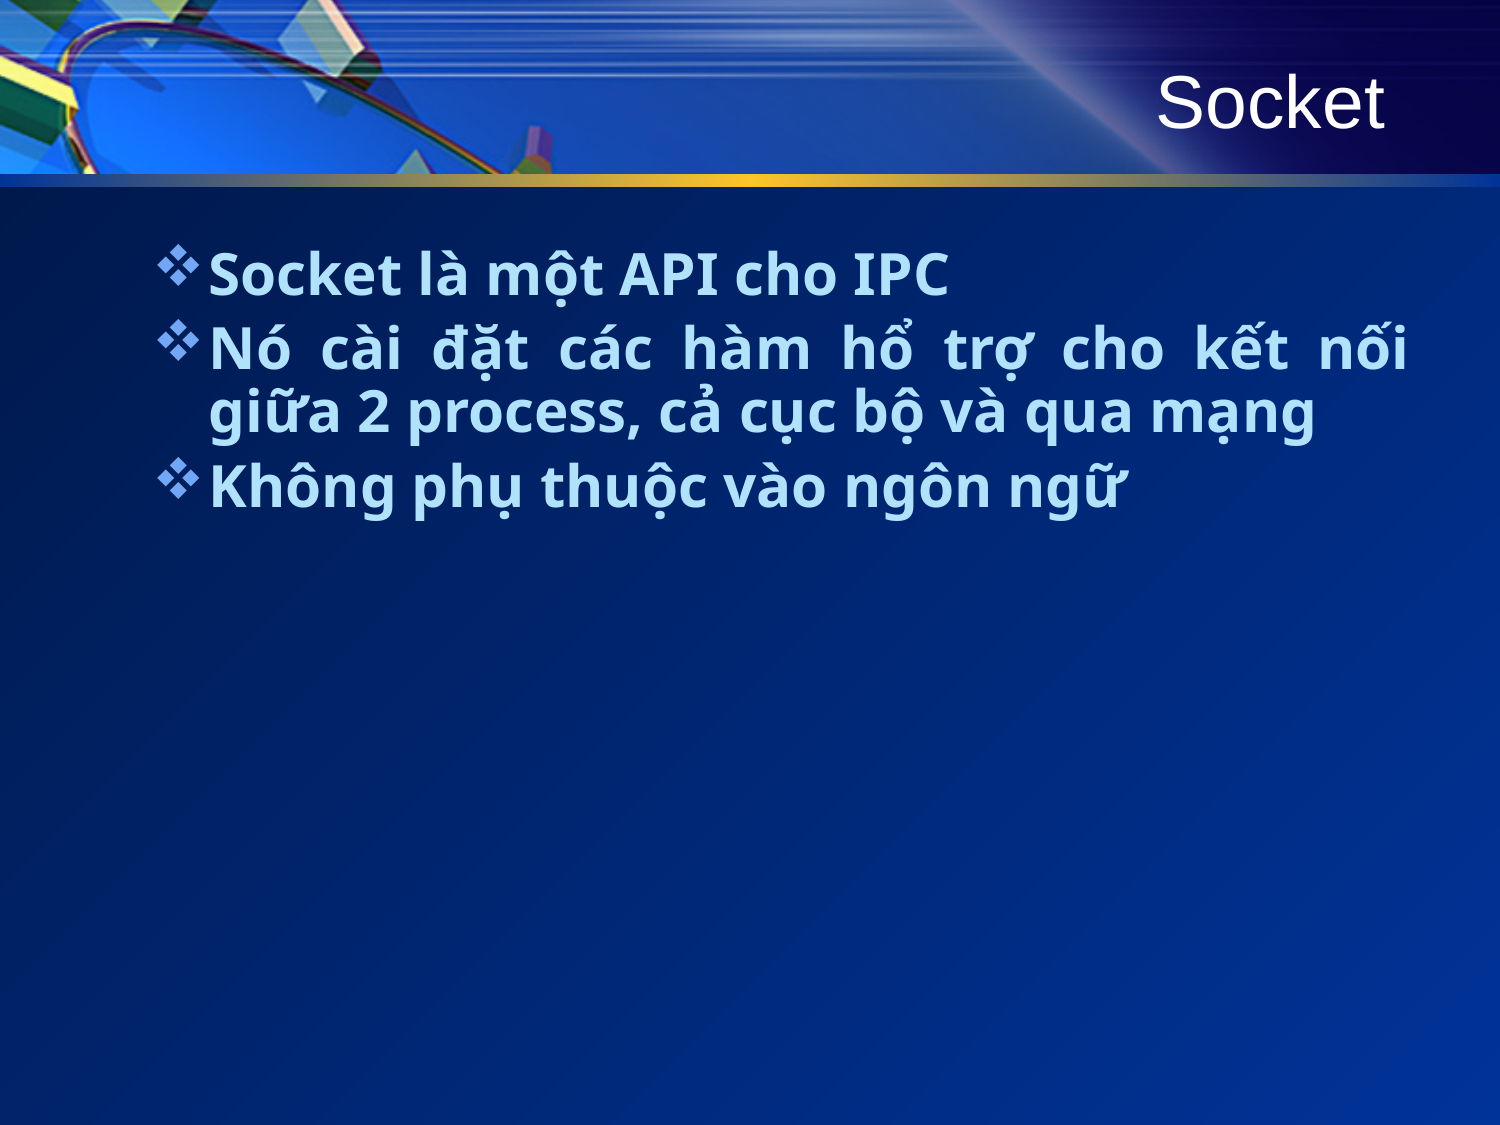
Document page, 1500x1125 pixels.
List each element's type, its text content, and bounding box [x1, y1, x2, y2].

title Socket [162, 52, 1401, 145]
picture [0, 0, 1500, 175]
list Socket là một API cho IPC Nó cài đặt các hàm hổ trợ cho kết nối giữa 2 process, cả cục bộ và qua mạng Không phụ thuộc vào ngôn ngữ [137, 237, 1426, 1063]
